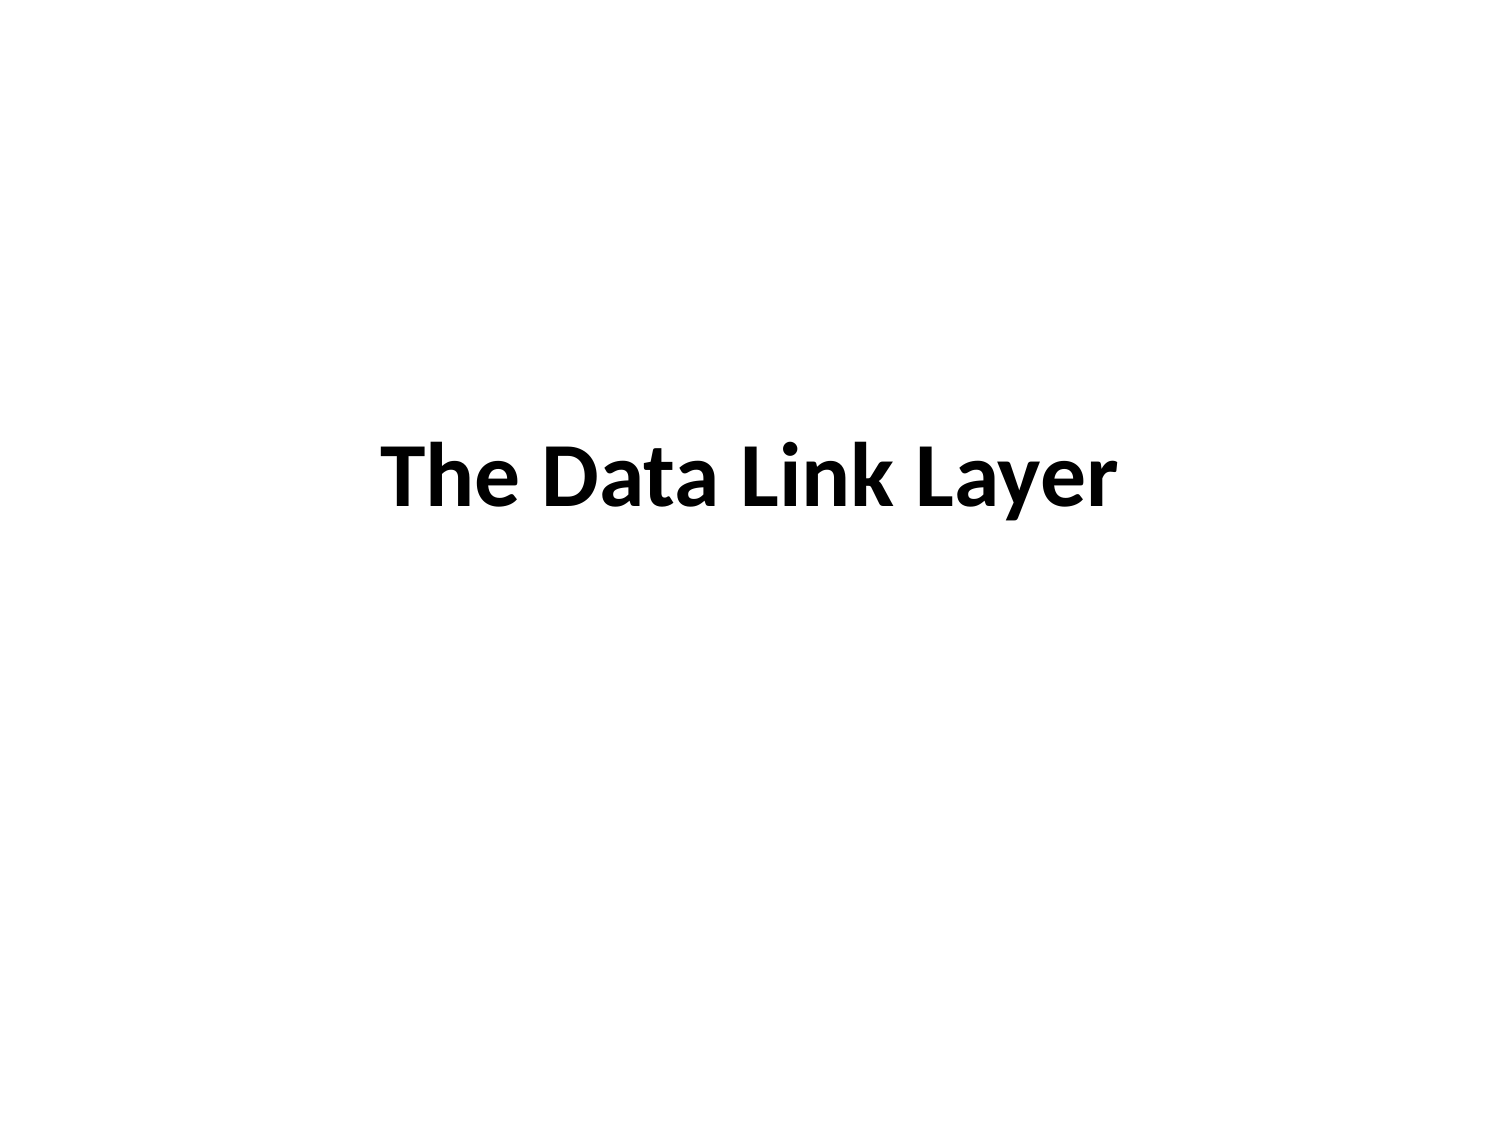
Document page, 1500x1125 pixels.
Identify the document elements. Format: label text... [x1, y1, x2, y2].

title The Data Link Layer [112, 349, 1388, 591]
